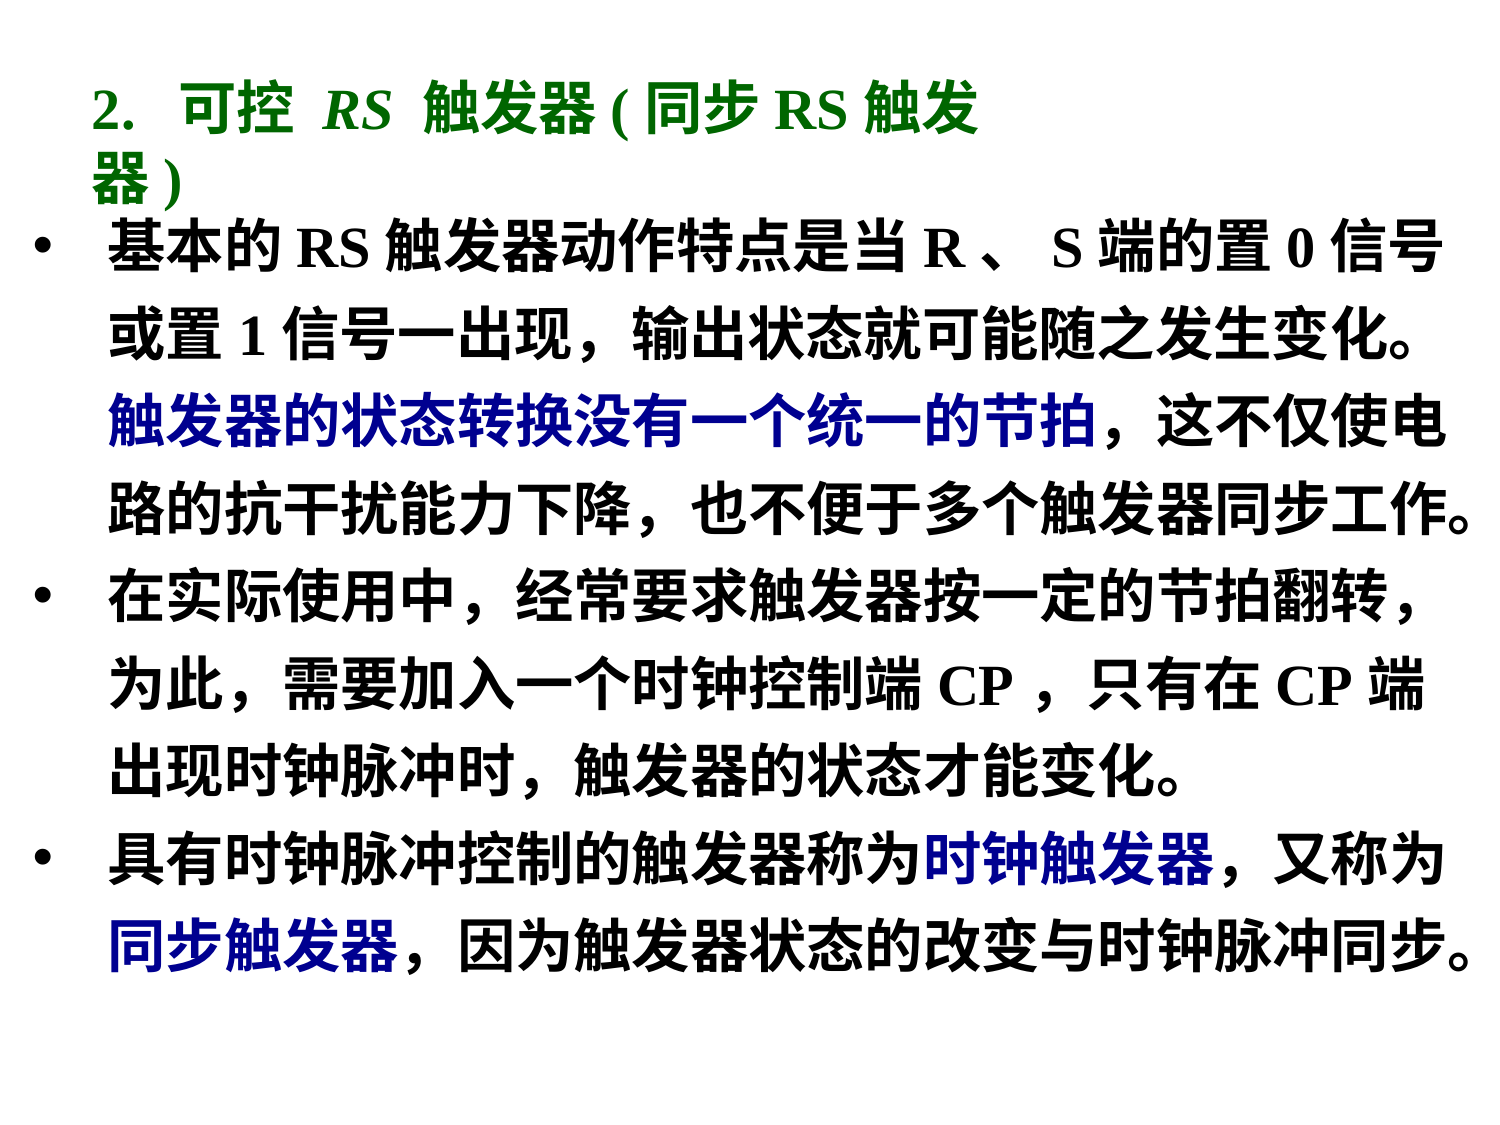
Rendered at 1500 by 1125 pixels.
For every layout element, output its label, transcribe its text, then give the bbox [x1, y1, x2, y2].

text_box 基本的RS触发器动作特点是当R、S端的置0信号或置1信号一出现，输出状态就可能随之发生变化。触发器的状态转换没有一个统一的节拍，这不仅使电路的抗干扰能力下降，也不便于多个触发器同步工作。 在实际使用中，经常要求触发器按一定的节拍翻转，为此，需要加入一个时钟控制端CP，只有在CP端出现时钟脉冲时，触发器的状态才能变化。 具有时钟脉冲控制的触发器称为时钟触发器，又称为同步触发器，因为触发器状态的改变与时钟脉冲同步。 [17, 184, 1471, 987]
text_box 2. 可控 RS 触发器(同步RS触发器) [76, 63, 1046, 219]
